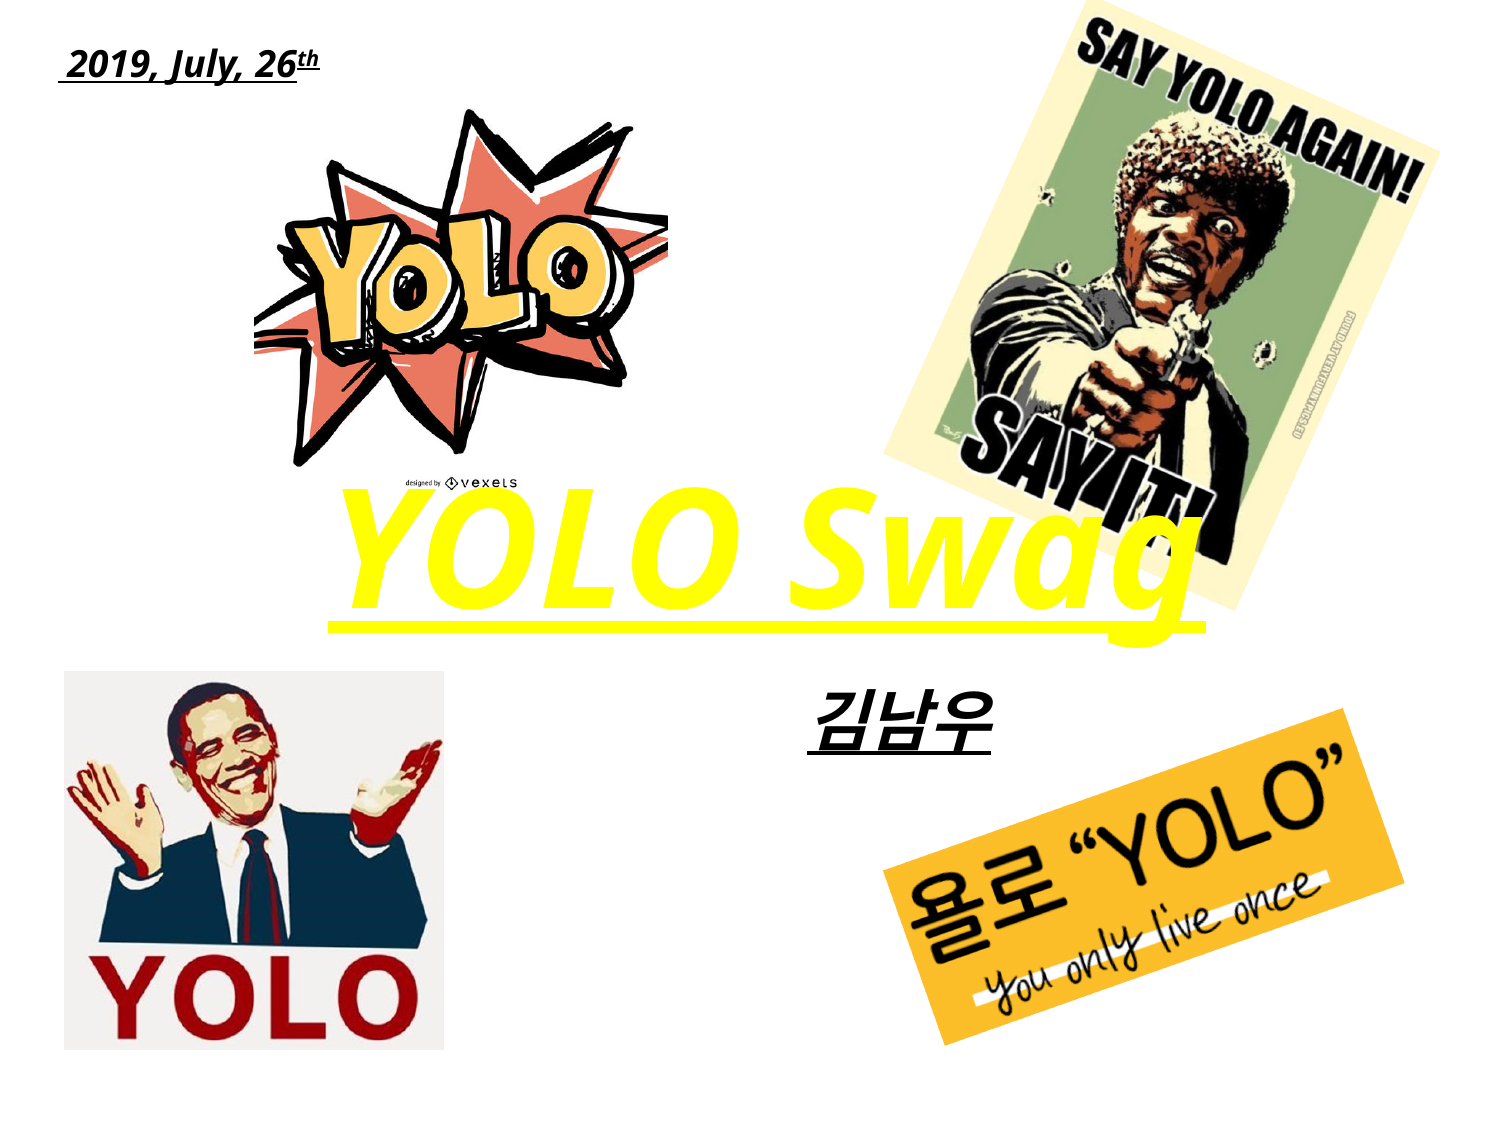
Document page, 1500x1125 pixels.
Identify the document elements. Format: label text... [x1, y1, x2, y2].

picture [898, 0, 1440, 554]
picture [253, 89, 668, 504]
picture [64, 671, 444, 1051]
subtitle 김남우 [446, 671, 1425, 786]
picture [884, 708, 1404, 1045]
text_box 2019, July, 26th [4, 32, 372, 148]
title YOLO Swag [129, 420, 1405, 662]
